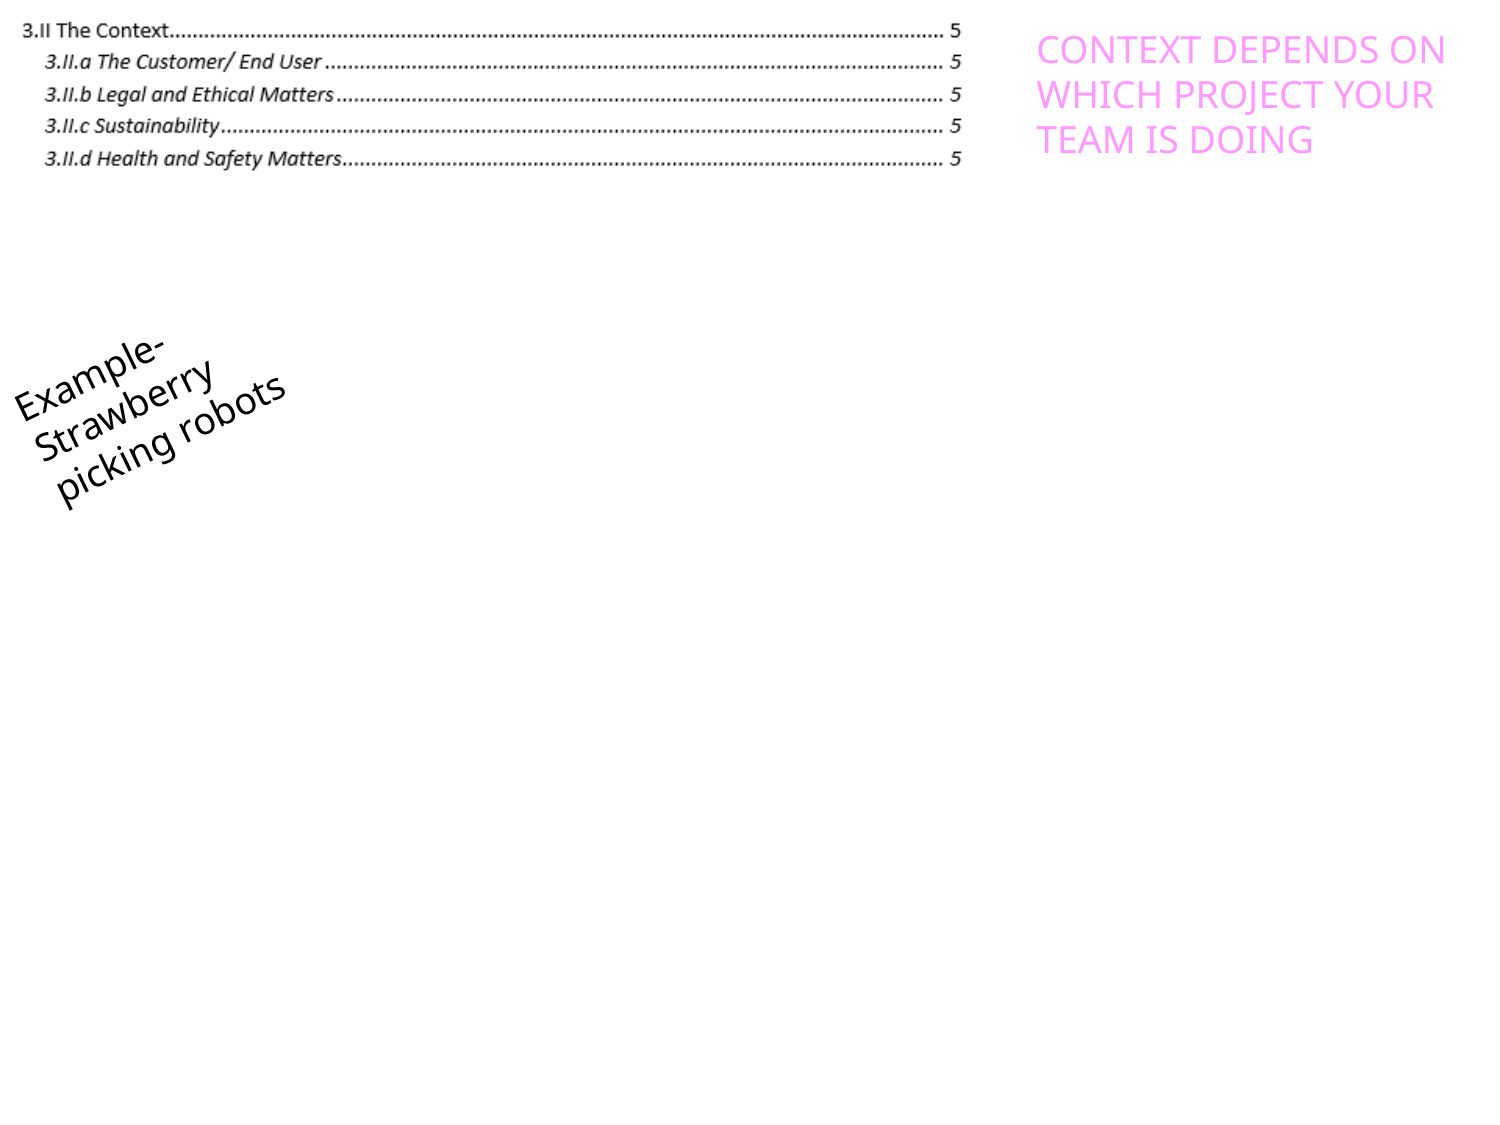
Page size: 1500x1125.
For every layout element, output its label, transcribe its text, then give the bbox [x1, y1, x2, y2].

text_box Example- Strawberry picking robots [0, 259, 323, 525]
text_box CONTEXT DEPENDS ON WHICH PROJECT YOUR TEAM IS DOING [1021, 19, 1483, 169]
picture [4, 18, 985, 181]
